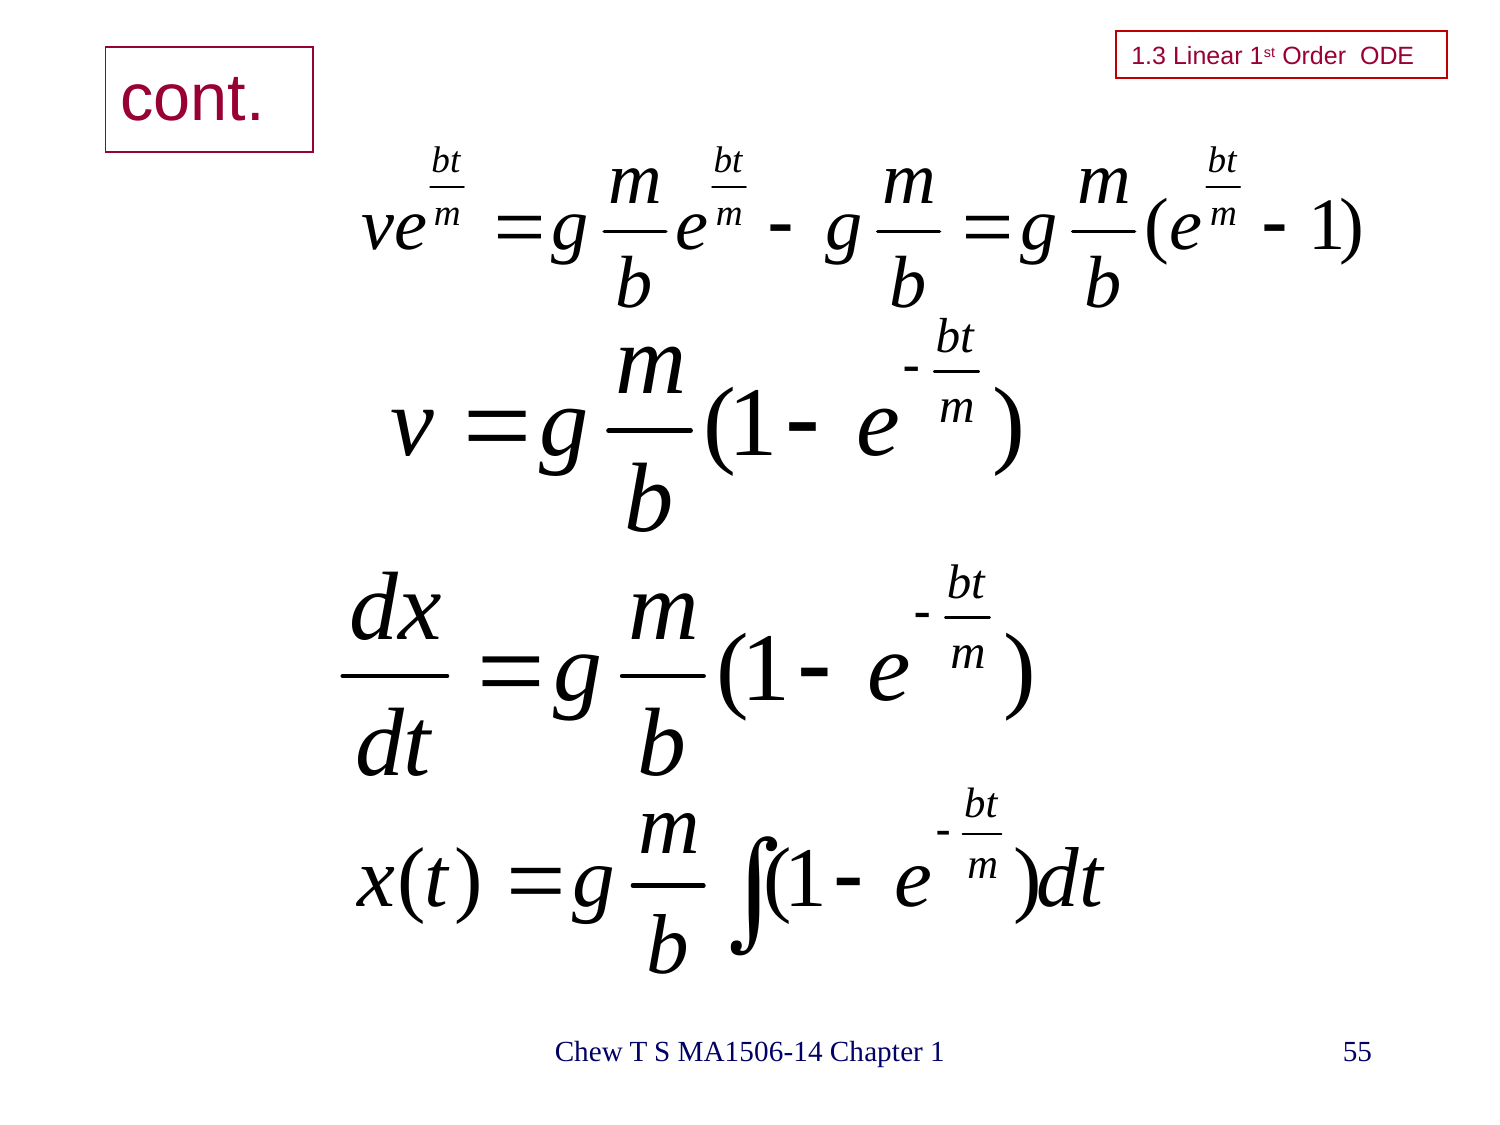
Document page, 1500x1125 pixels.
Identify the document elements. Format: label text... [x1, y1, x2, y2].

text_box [332, 549, 1047, 788]
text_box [345, 774, 1118, 984]
footer Chew T S MA1506-14 Chapter 1 [512, 1024, 988, 1101]
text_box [383, 302, 1034, 544]
text_box cont. [105, 46, 313, 153]
title 1.3 Linear 1st Order ODE [1115, 30, 1448, 79]
slide_number 55 [1074, 1024, 1388, 1101]
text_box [356, 135, 1371, 317]
